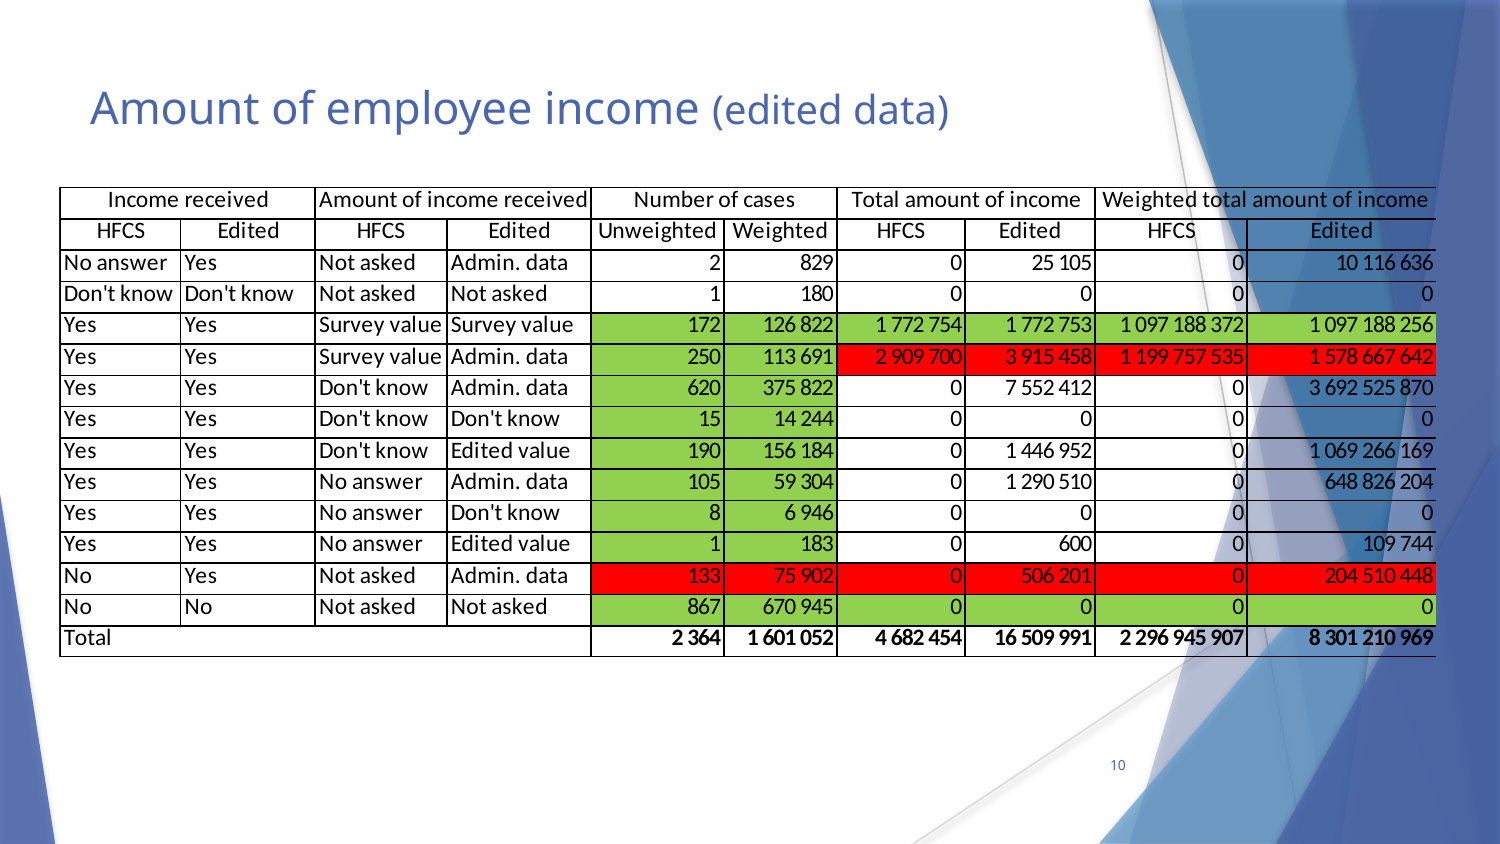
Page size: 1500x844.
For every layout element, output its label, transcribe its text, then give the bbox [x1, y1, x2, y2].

list [76, 161, 1459, 694]
slide_number 10 [1056, 743, 1141, 789]
title Amount of employee income (edited data) [75, 71, 1450, 142]
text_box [58, 186, 1438, 659]
